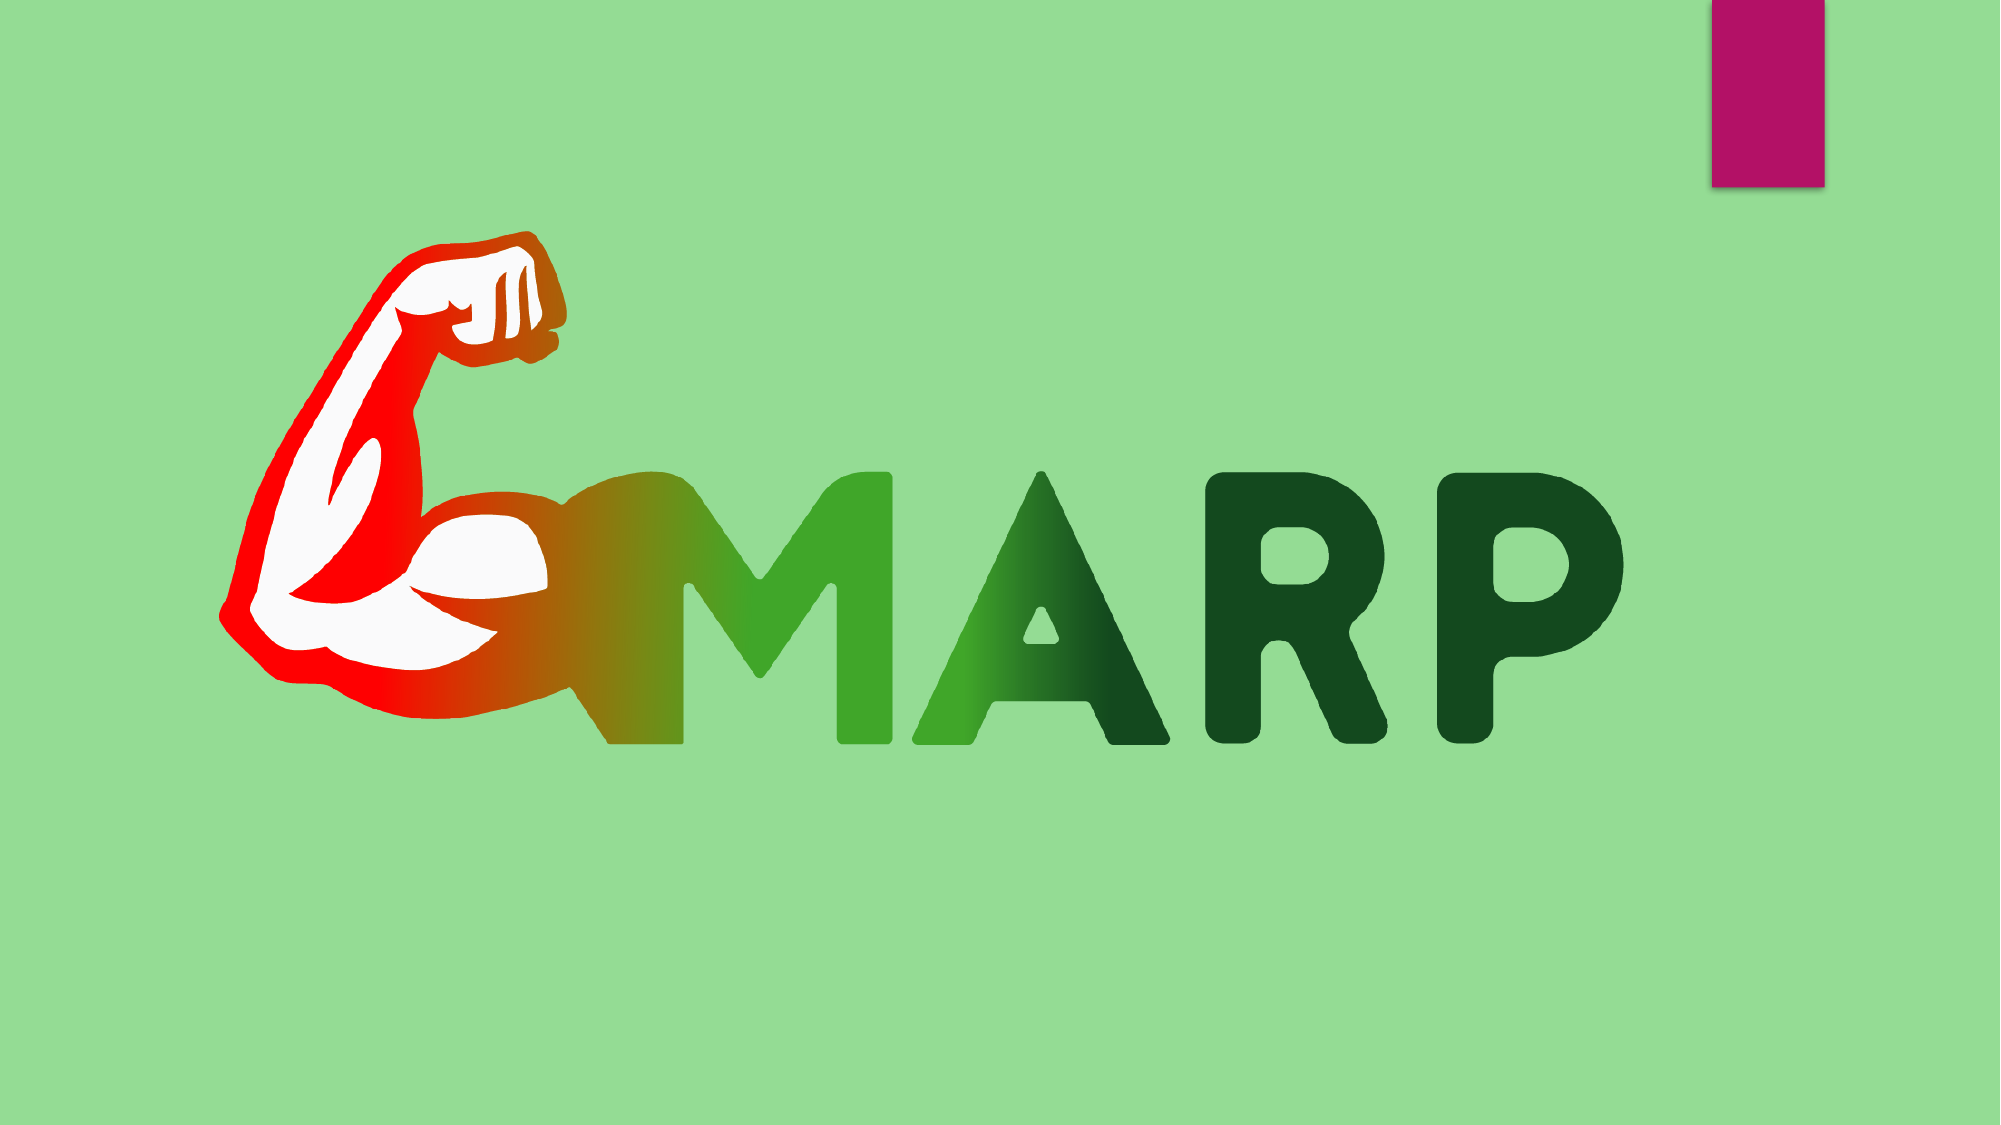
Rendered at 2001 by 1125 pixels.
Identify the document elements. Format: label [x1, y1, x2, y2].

picture [166, 0, 1758, 1040]
